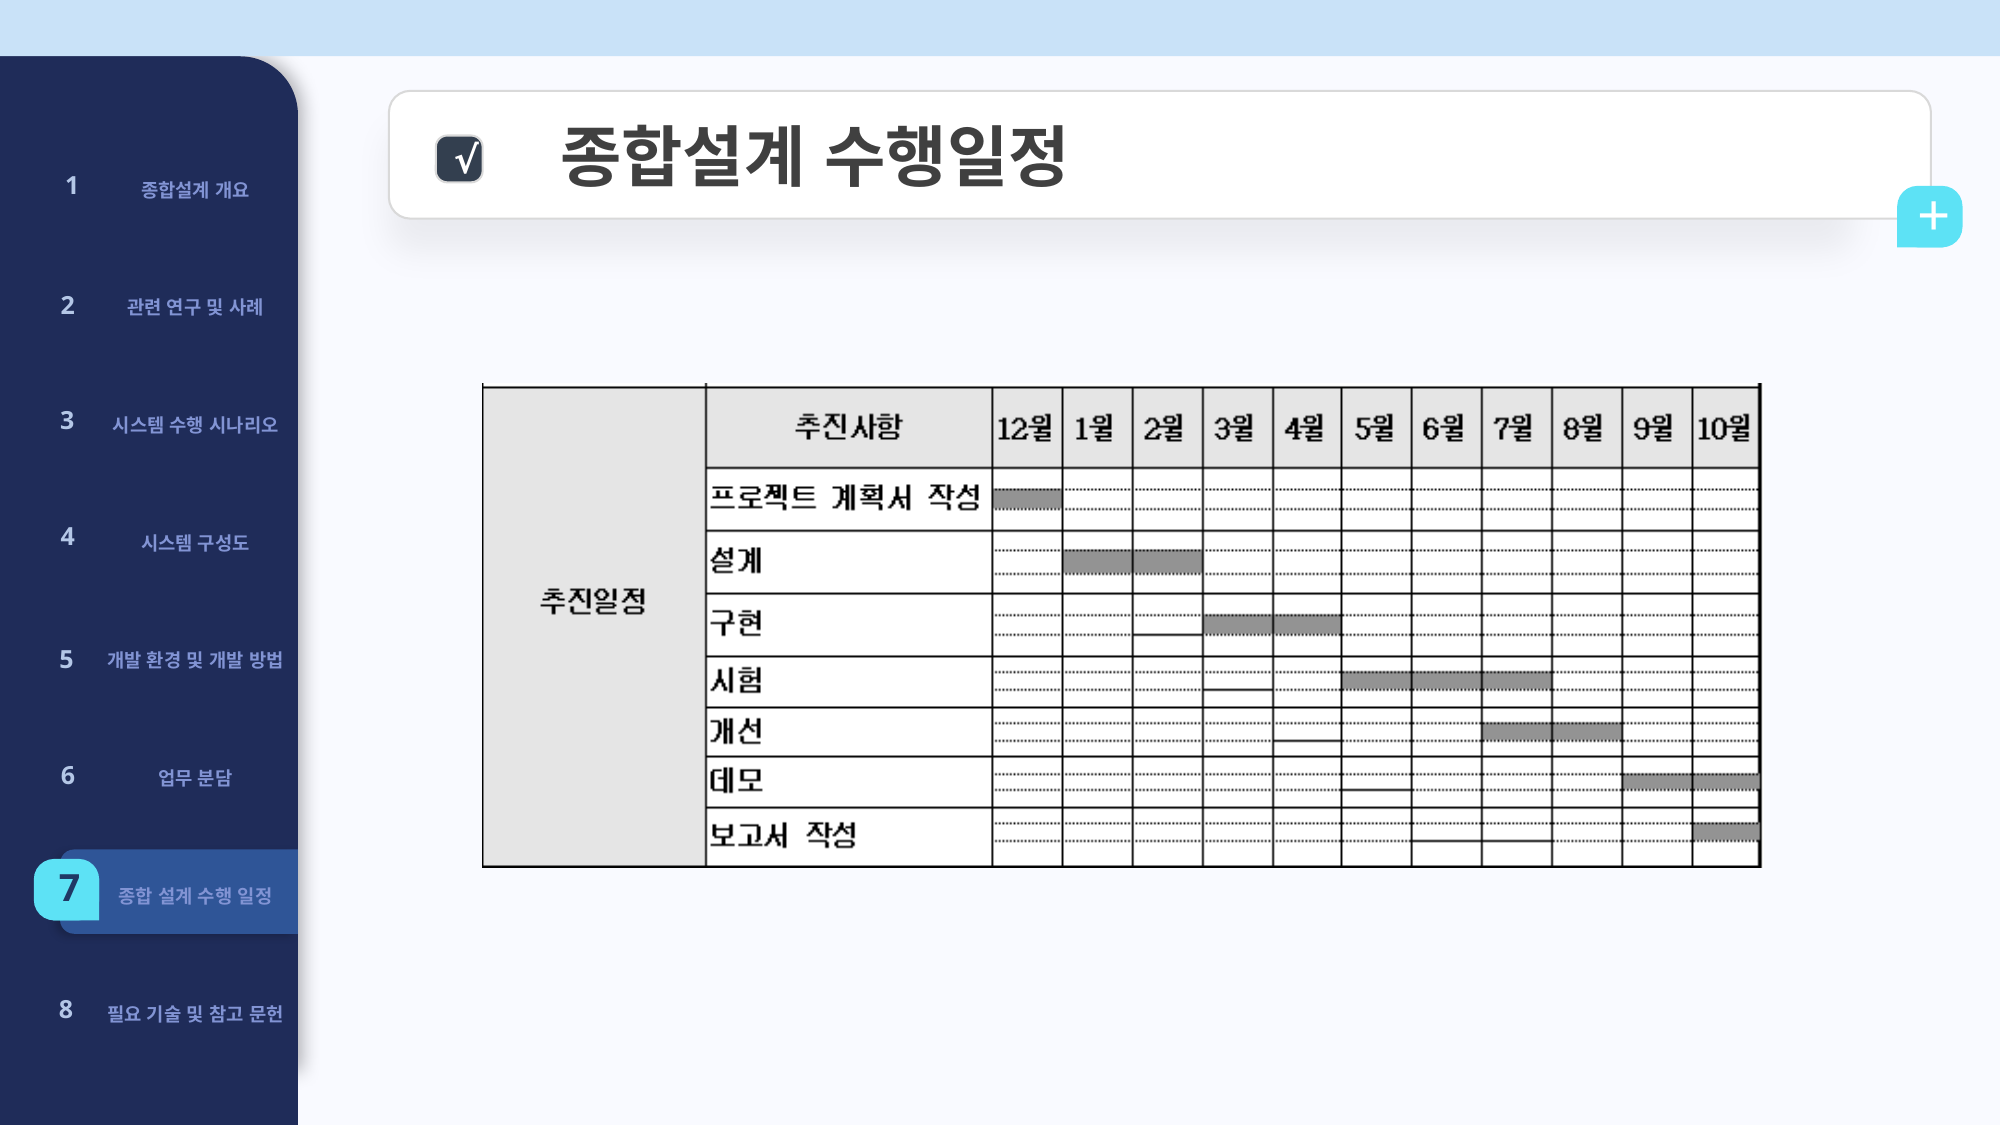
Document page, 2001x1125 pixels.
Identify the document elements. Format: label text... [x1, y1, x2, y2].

table_cell 필요 기술 및 참고 문헌 [81, 954, 310, 1072]
text_box √ [434, 134, 484, 184]
text_box 5 [50, 633, 77, 683]
table_cell 관련 연구 및 사례 [81, 248, 310, 366]
table_cell 시스템 수행 시나리오 [81, 366, 310, 483]
text_box 8 [50, 984, 77, 1034]
text_box 4 [52, 511, 79, 561]
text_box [1897, 185, 1963, 248]
table_header 종합설계 개요 [81, 130, 310, 248]
text_box 1 [56, 160, 83, 209]
text_box 종합설계 수행일정 [387, 89, 1932, 220]
table_cell 업무 분담 [81, 719, 310, 836]
text_box [0, 0, 2000, 57]
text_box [33, 849, 298, 934]
table_cell 개발 환경 및 개발 방법 [81, 601, 310, 719]
text_box 2 [52, 280, 79, 330]
picture [482, 383, 1764, 868]
text_box [0, 57, 299, 1125]
text_box 3 [51, 394, 78, 444]
text_box 6 [52, 750, 79, 799]
table_cell 종합 설계 수행 일정 [81, 836, 310, 954]
table_cell 시스템 구성도 [81, 483, 310, 601]
